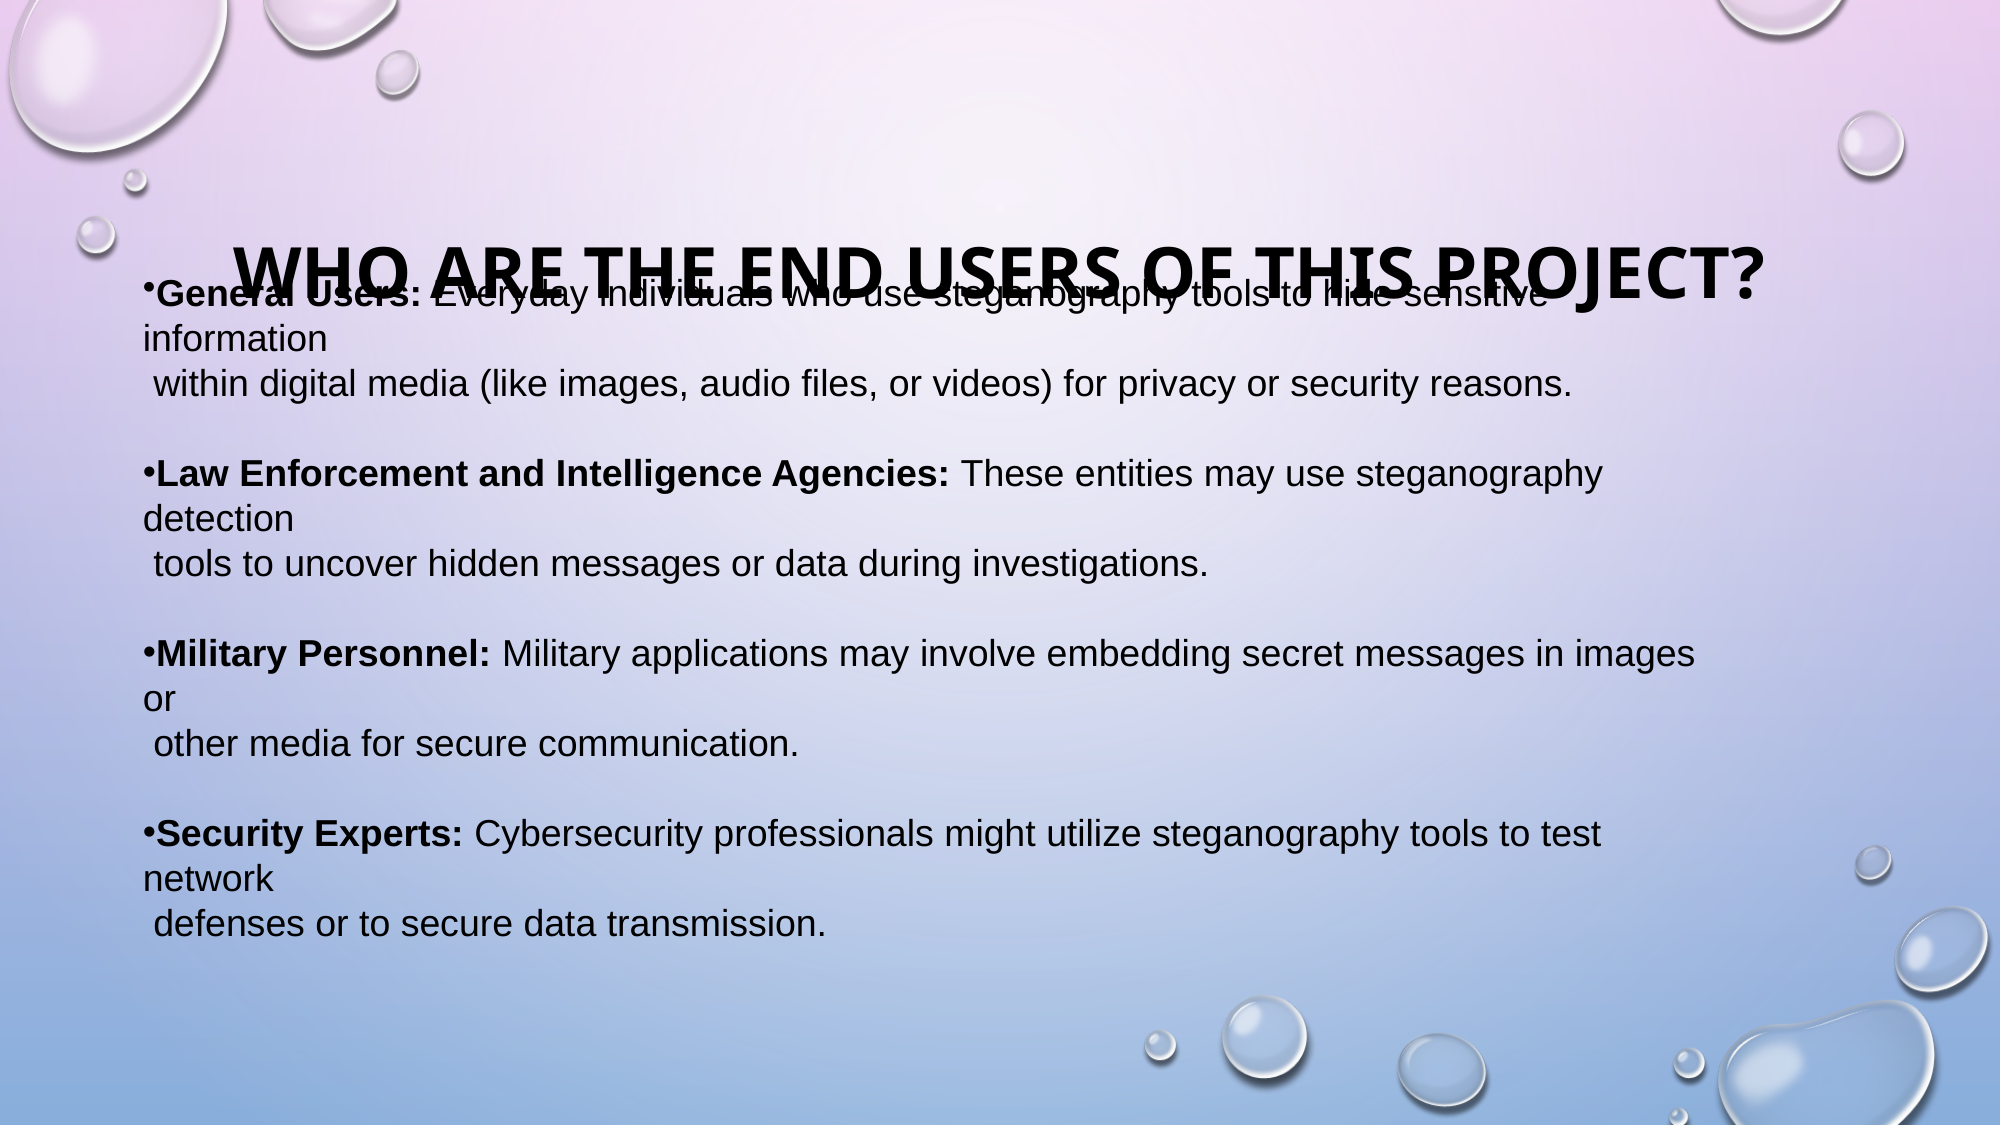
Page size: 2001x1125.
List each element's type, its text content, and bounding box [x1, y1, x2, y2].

list General Users: Everyday individuals who use steganography tools to hide sensitive information within digital media (like images, audio files, or videos) for privacy or security reasons. Law Enforcement and Intelligence Agencies: These entities may use steganography detection tools to uncover hidden messages or data during investigations. Military Personnel: Military applications may involve embedding secret messages in images or other media for secure communication. Security Experts: Cybersecurity professionals might utilize steganography tools to test network defenses or to secure data transmission. [127, 261, 1732, 952]
picture [0, 0, 2000, 1125]
title Who are the end users of this project? [127, 173, 1873, 322]
